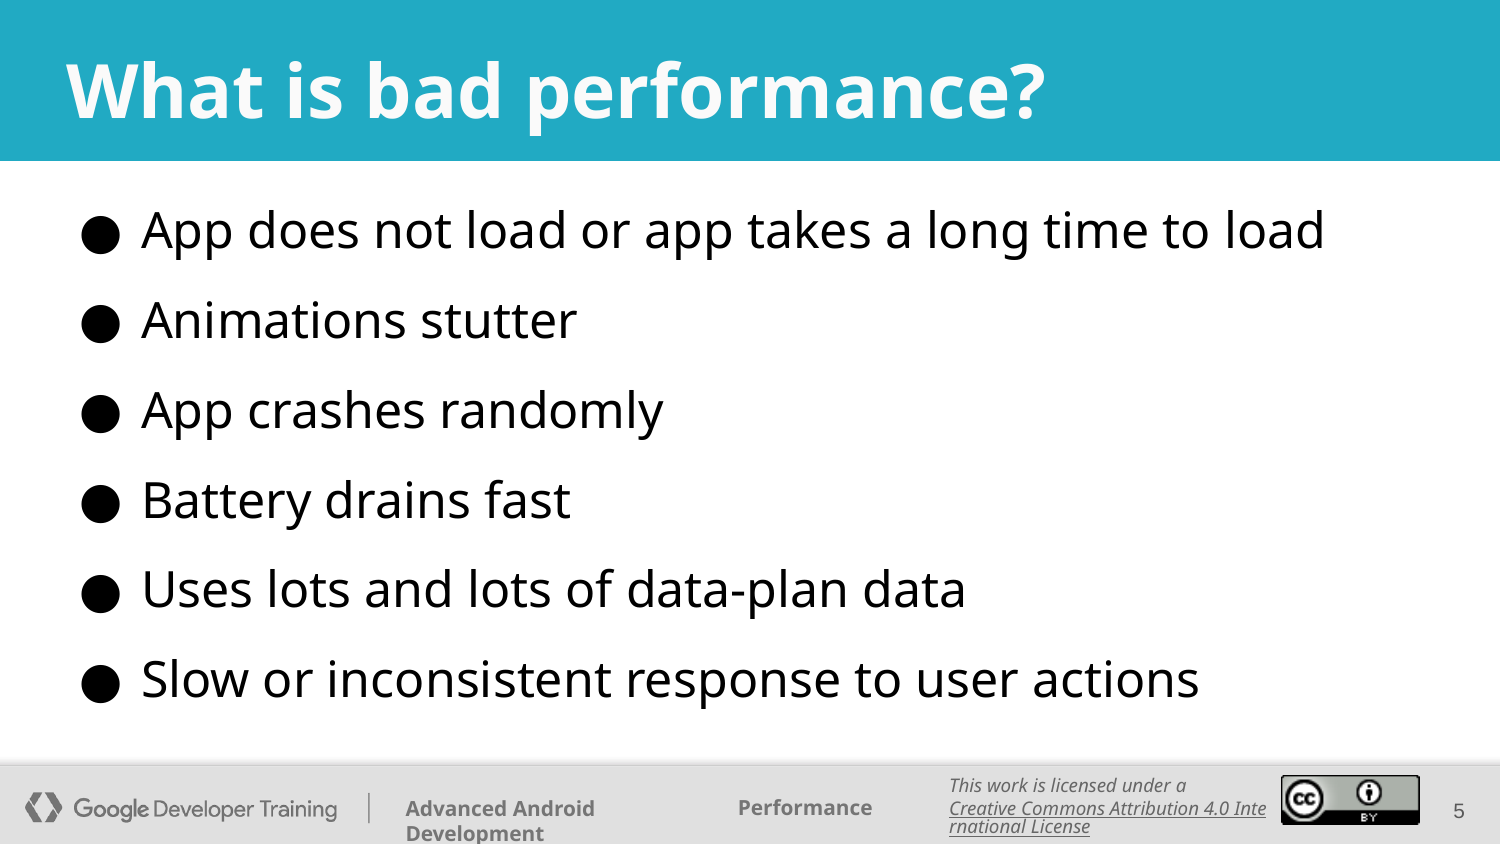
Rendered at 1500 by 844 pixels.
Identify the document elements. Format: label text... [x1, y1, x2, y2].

picture [0, 161, 1500, 844]
list App does not load or app takes a long time to load Animations stutter App crashes randomly Battery drains fast Uses lots and lots of data-plan data Slow or inconsistent response to user actions [51, 174, 1488, 747]
slide_number ‹#› [1389, 777, 1480, 842]
title What is bad performance? [51, 28, 1449, 122]
